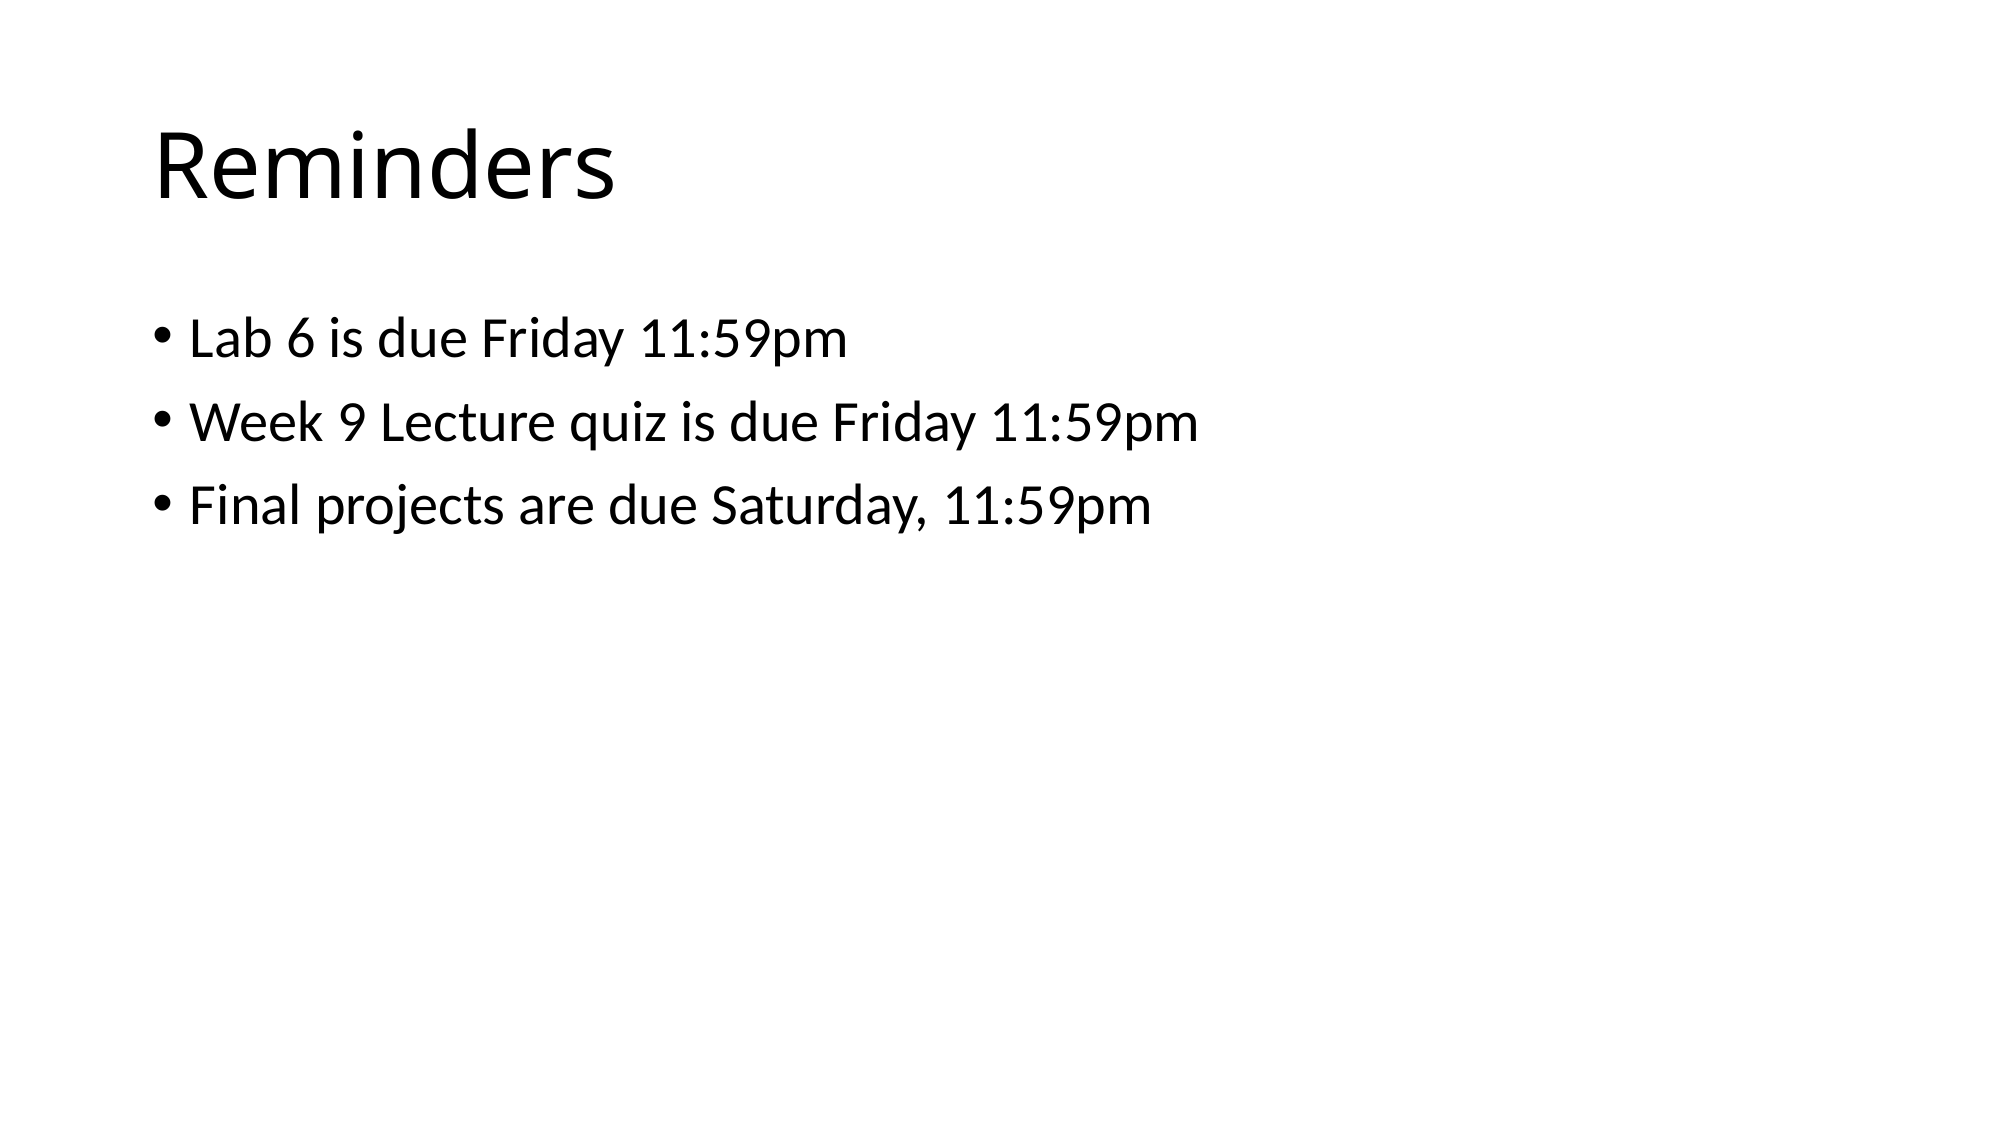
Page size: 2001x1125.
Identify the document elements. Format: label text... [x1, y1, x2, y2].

list Lab 6 is due Friday 11:59pm Week 9 Lecture quiz is due Friday 11:59pm Final projects are due Saturday, 11:59pm [137, 299, 1863, 1014]
title Reminders [137, 59, 1863, 278]
